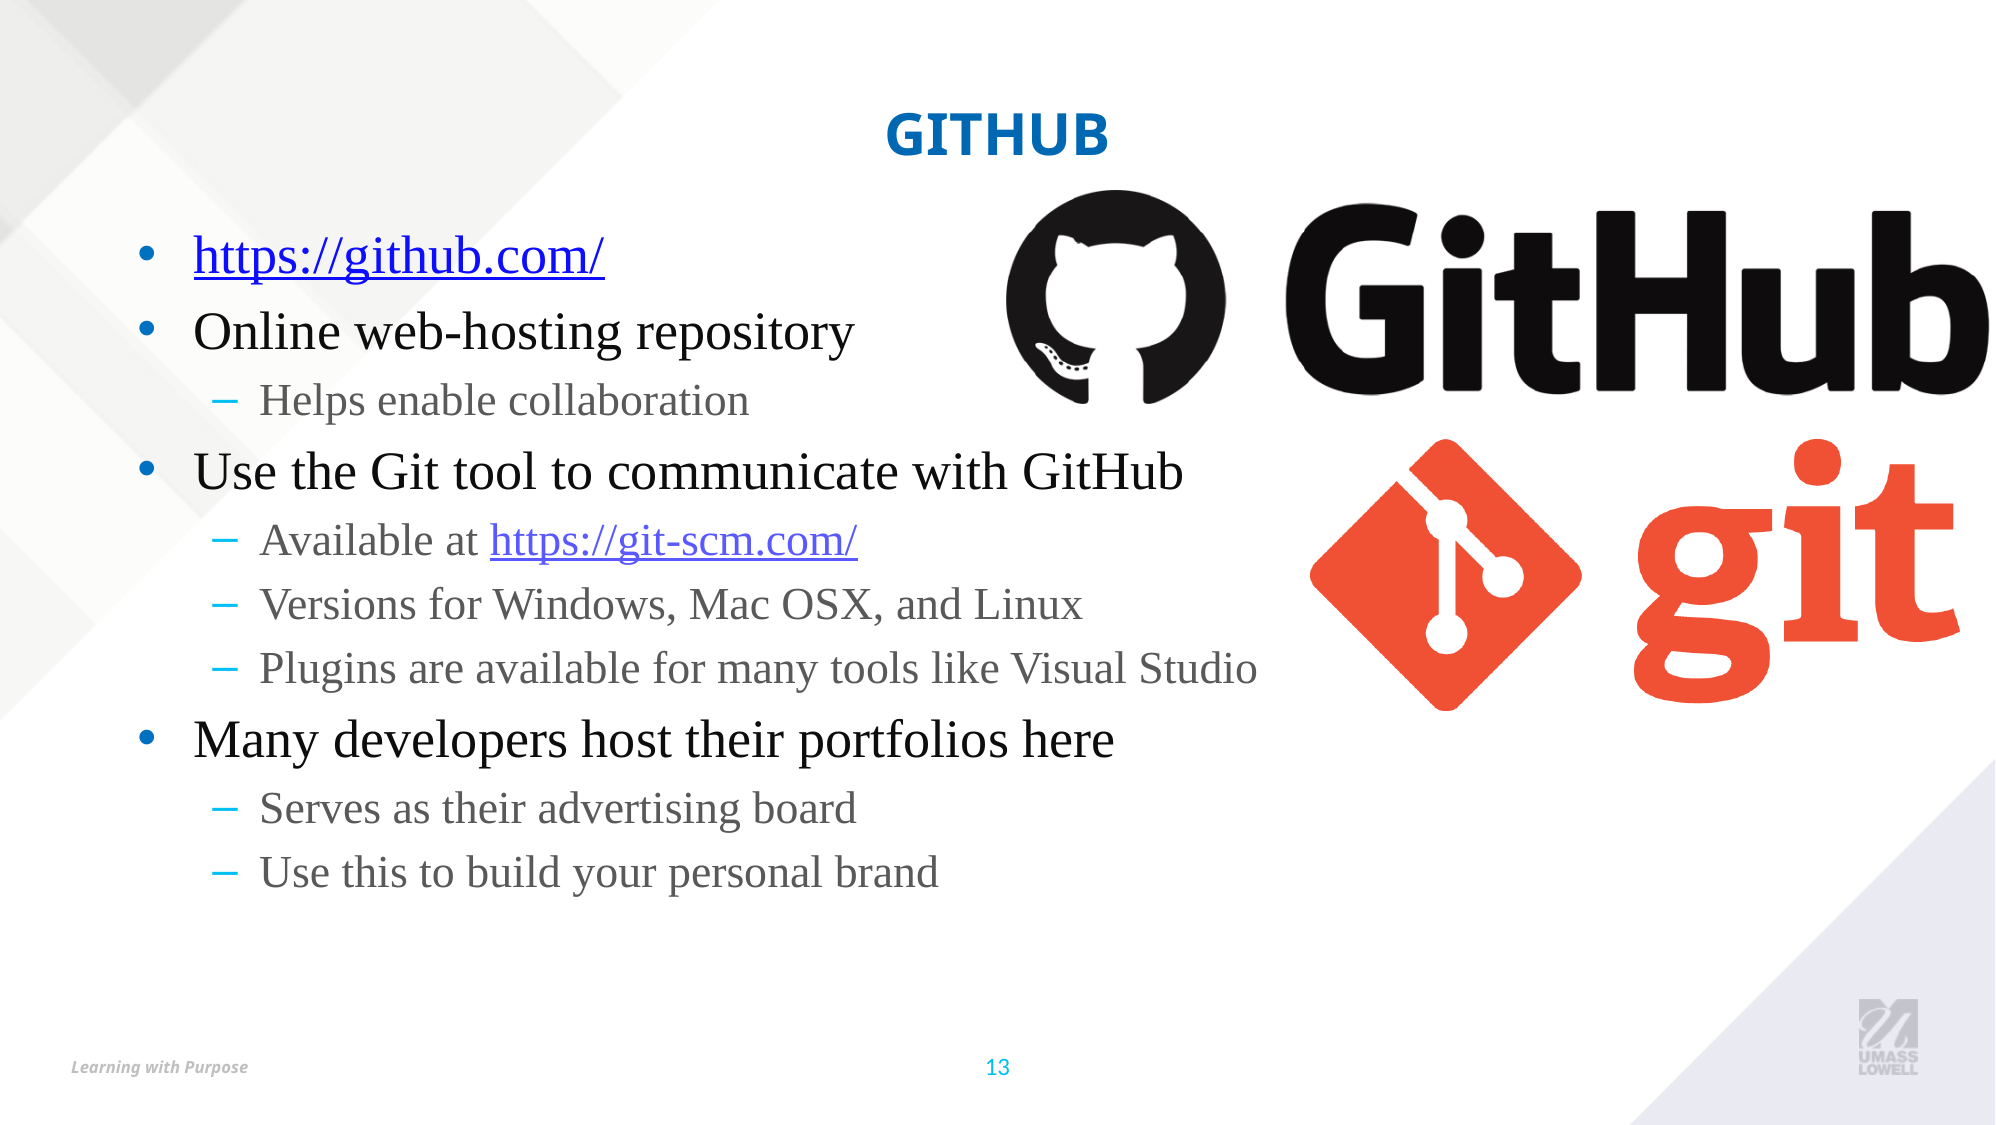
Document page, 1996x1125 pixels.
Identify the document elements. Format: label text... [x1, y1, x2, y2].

list https://github.com/ Online web-hosting repository Helps enable collaboration Use the Git tool to communicate with GitHub Available at https://git-scm.com/ Versions for Windows, Mac OSX, and Linux Plugins are available for many tools like Visual Studio Many developers host their portfolios here Serves as their advertising board Use this to build your personal brand [122, 212, 1873, 913]
slide_number 13 [964, 1042, 1031, 1103]
picture [0, 0, 1996, 1125]
title GitHub [122, 37, 1873, 175]
